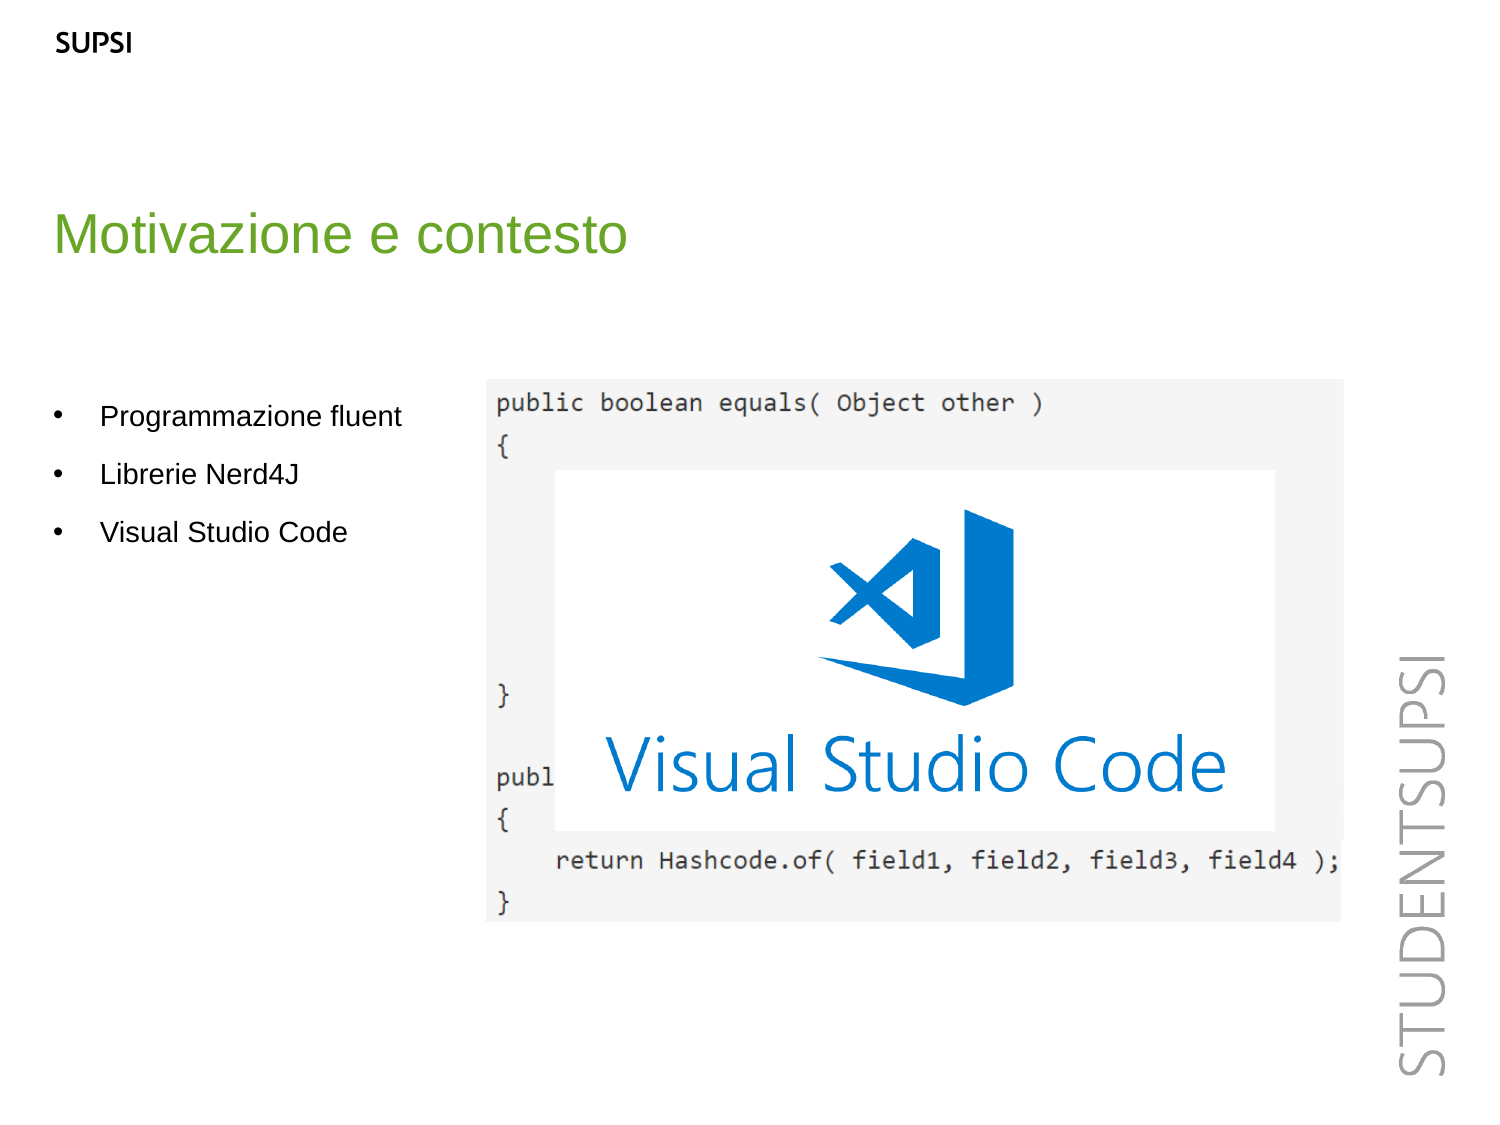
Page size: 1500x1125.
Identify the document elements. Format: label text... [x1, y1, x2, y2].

picture [1399, 657, 1445, 1076]
list Motivazione e contesto [53, 197, 1341, 350]
list Programmazione fluent Librerie Nerd4J Visual Studio Code [53, 379, 680, 1077]
picture [486, 379, 1344, 922]
picture [56, 30, 134, 53]
